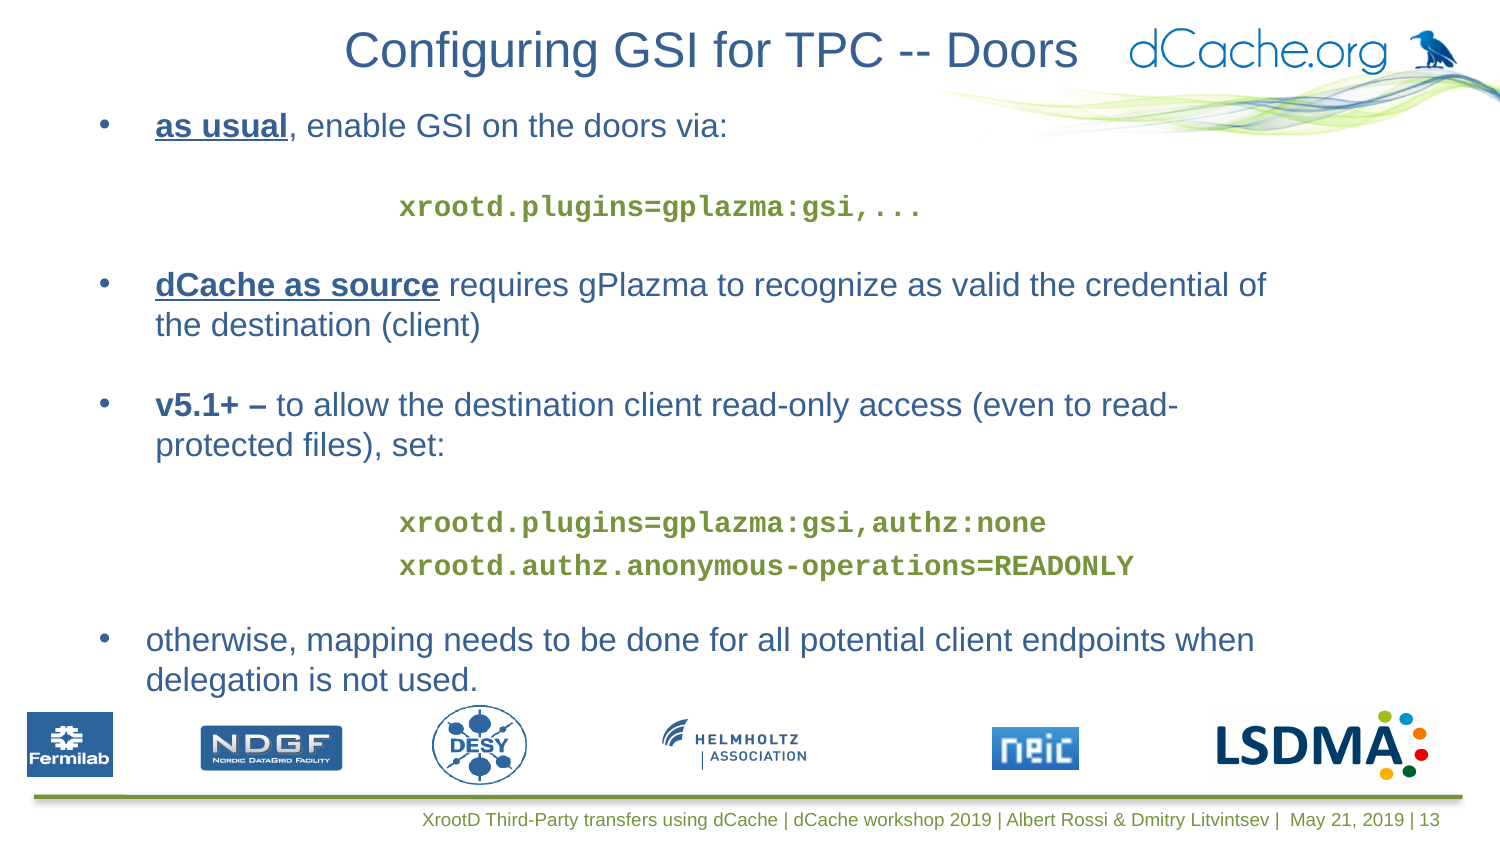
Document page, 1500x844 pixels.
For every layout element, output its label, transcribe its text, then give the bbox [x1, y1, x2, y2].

picture [891, 18, 1500, 144]
picture [992, 727, 1079, 770]
picture [432, 706, 527, 785]
text_box as usual, enable GSI on the doors via: xrootd.plugins=gplazma:gsi,... dCache as source requires gPlazma to recognize as valid the credential of the destination (client) v5.1+ – to allow the destination client read-only access (even to read-protected files), set: xrootd.plugins=gplazma:gsi,authz:none xrootd.authz.anonymous-operations=READONLY otherwise, mapping needs to be done for all potential client endpoints when delegation is not used. [84, 96, 1305, 706]
picture [27, 712, 113, 777]
picture [190, 712, 359, 785]
text_box Configuring GSI for TPC -- Doors [251, 10, 1173, 86]
picture [655, 714, 813, 775]
picture [1210, 705, 1436, 788]
